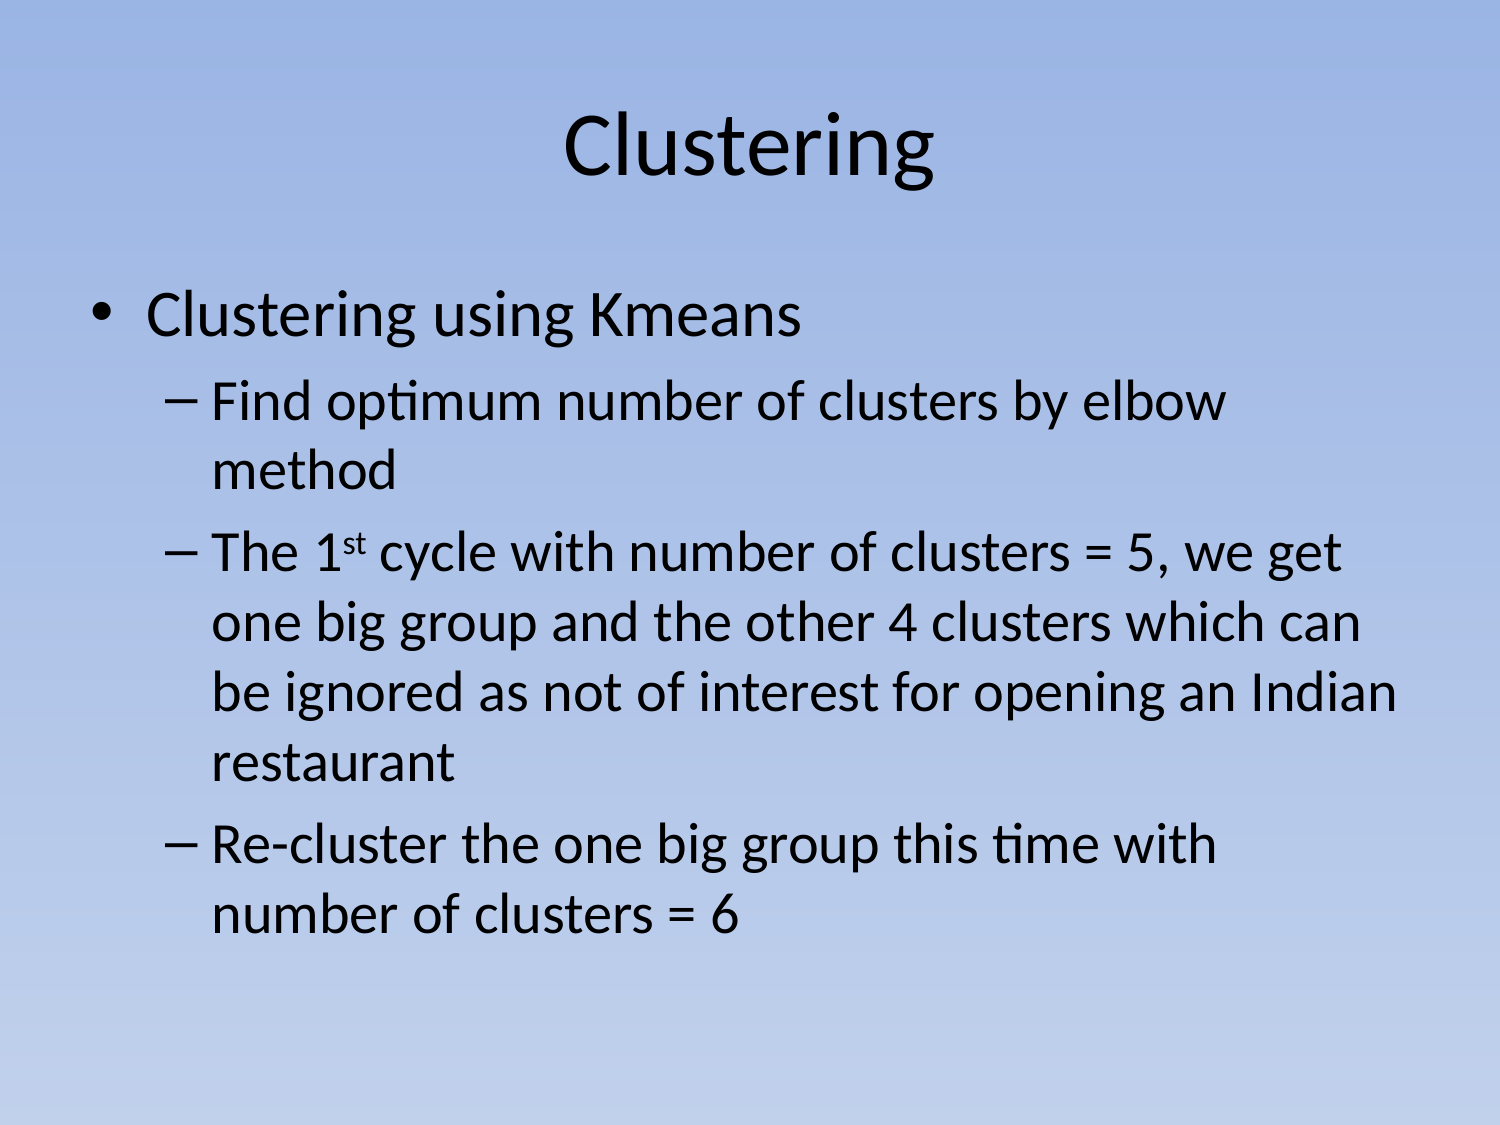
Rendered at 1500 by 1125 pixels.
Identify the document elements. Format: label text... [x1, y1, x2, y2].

title Clustering [75, 45, 1425, 233]
list Clustering using Kmeans Find optimum number of clusters by elbow method The 1st cycle with number of clusters = 5, we get one big group and the other 4 clusters which can be ignored as not of interest for opening an Indian restaurant Re-cluster the one big group this time with number of clusters = 6 [75, 262, 1425, 1005]
